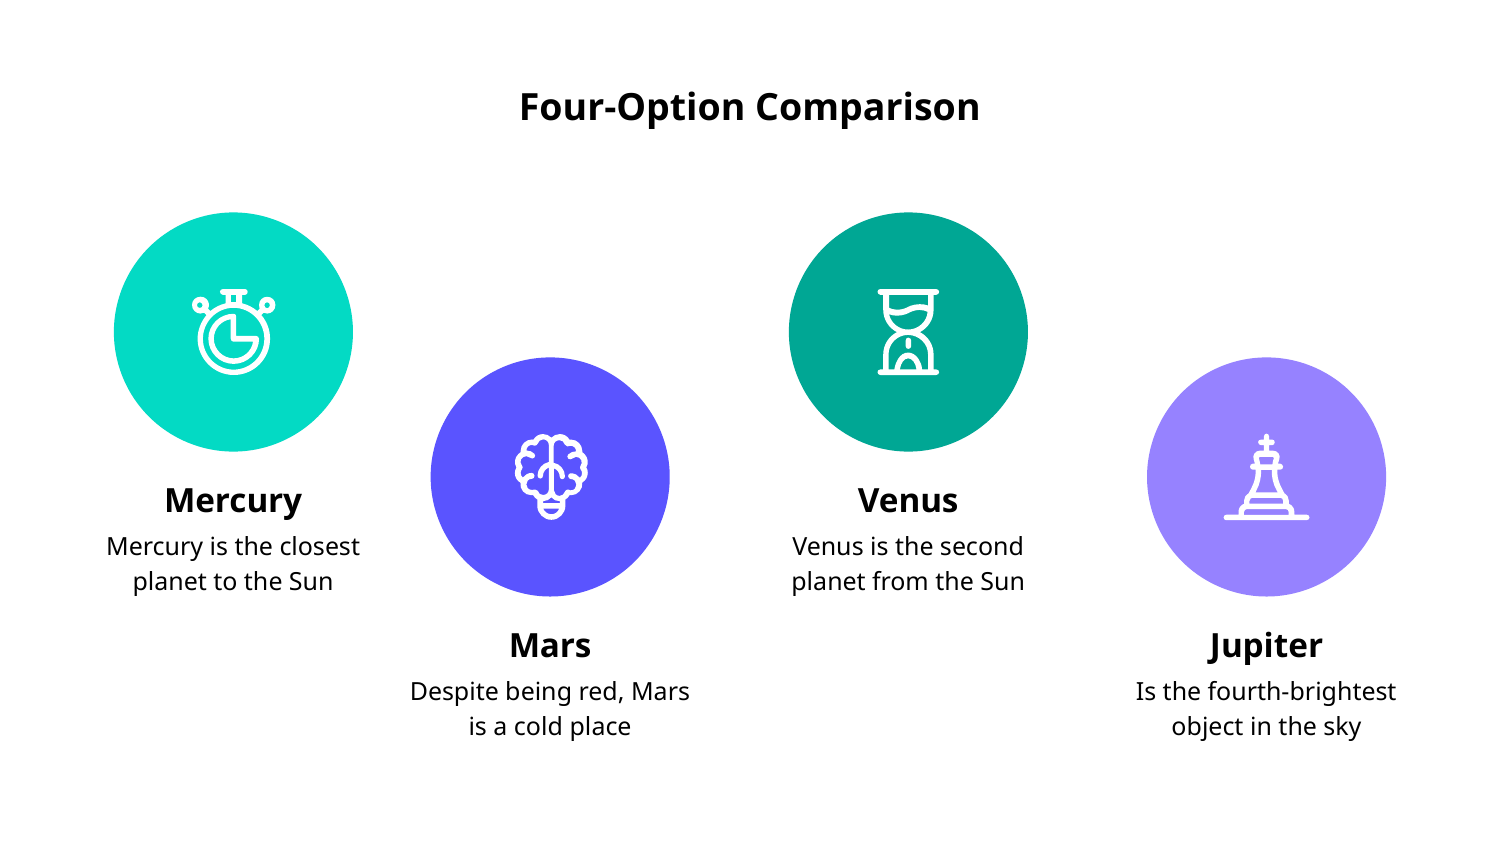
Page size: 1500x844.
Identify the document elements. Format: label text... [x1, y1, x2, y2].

text_box [113, 212, 353, 452]
title Four-Option Comparison [75, 67, 1425, 147]
text_box Mercury [136, 468, 330, 531]
text_box Despite being red, Mars is a cold place [391, 656, 709, 777]
text_box [1147, 357, 1387, 597]
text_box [877, 288, 940, 376]
text_box Jupiter [1169, 612, 1364, 676]
text_box [788, 212, 1028, 452]
text_box [514, 434, 588, 520]
text_box Mars [453, 612, 647, 676]
text_box Mercury is the closest planet to the Sun [74, 511, 392, 632]
text_box Venus is the second planet from the Sun [749, 511, 1067, 632]
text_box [190, 288, 276, 376]
text_box [1223, 433, 1310, 521]
text_box Is the fourth-brightest object in the sky [1108, 656, 1425, 777]
text_box Venus [811, 468, 1005, 531]
text_box [430, 357, 670, 597]
